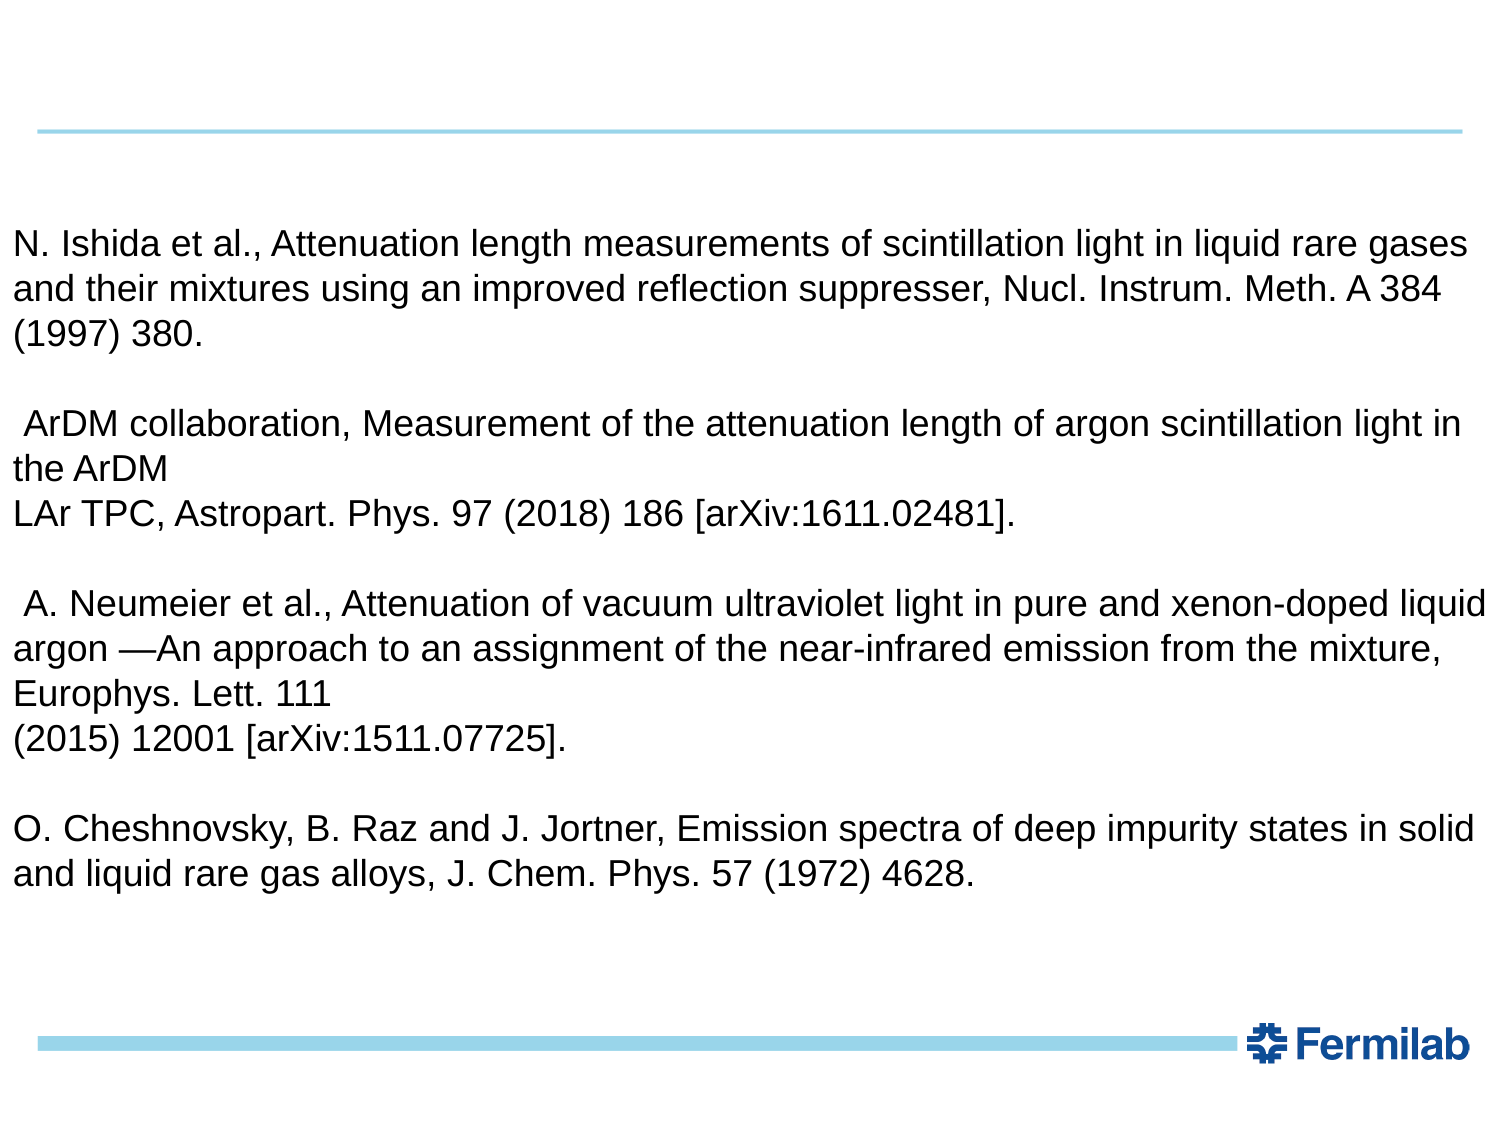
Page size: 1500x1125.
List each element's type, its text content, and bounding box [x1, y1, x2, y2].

text_box N. Ishida et al., Attenuation length measurements of scintillation light in liquid rare gases and their mixtures using an improved reflection suppresser, Nucl. Instrum. Meth. A 384 (1997) 380. ArDM collaboration, Measurement of the attenuation length of argon scintillation light in the ArDM LAr TPC, Astropart. Phys. 97 (2018) 186 [arXiv:1611.02481]. A. Neumeier et al., Attenuation of vacuum ultraviolet light in pure and xenon-doped liquid argon —An approach to an assignment of the near-infrared emission from the mixture, Europhys. Lett. 111 (2015) 12001 [arXiv:1511.07725]. O. Cheshnovsky, B. Raz and J. Jortner, Emission spectra of deep impurity states in solid and liquid rare gas alloys, J. Chem. Phys. 57 (1972) 4628. [0, 211, 1500, 898]
picture [0, 898, 1500, 1124]
picture [0, 0, 1500, 211]
